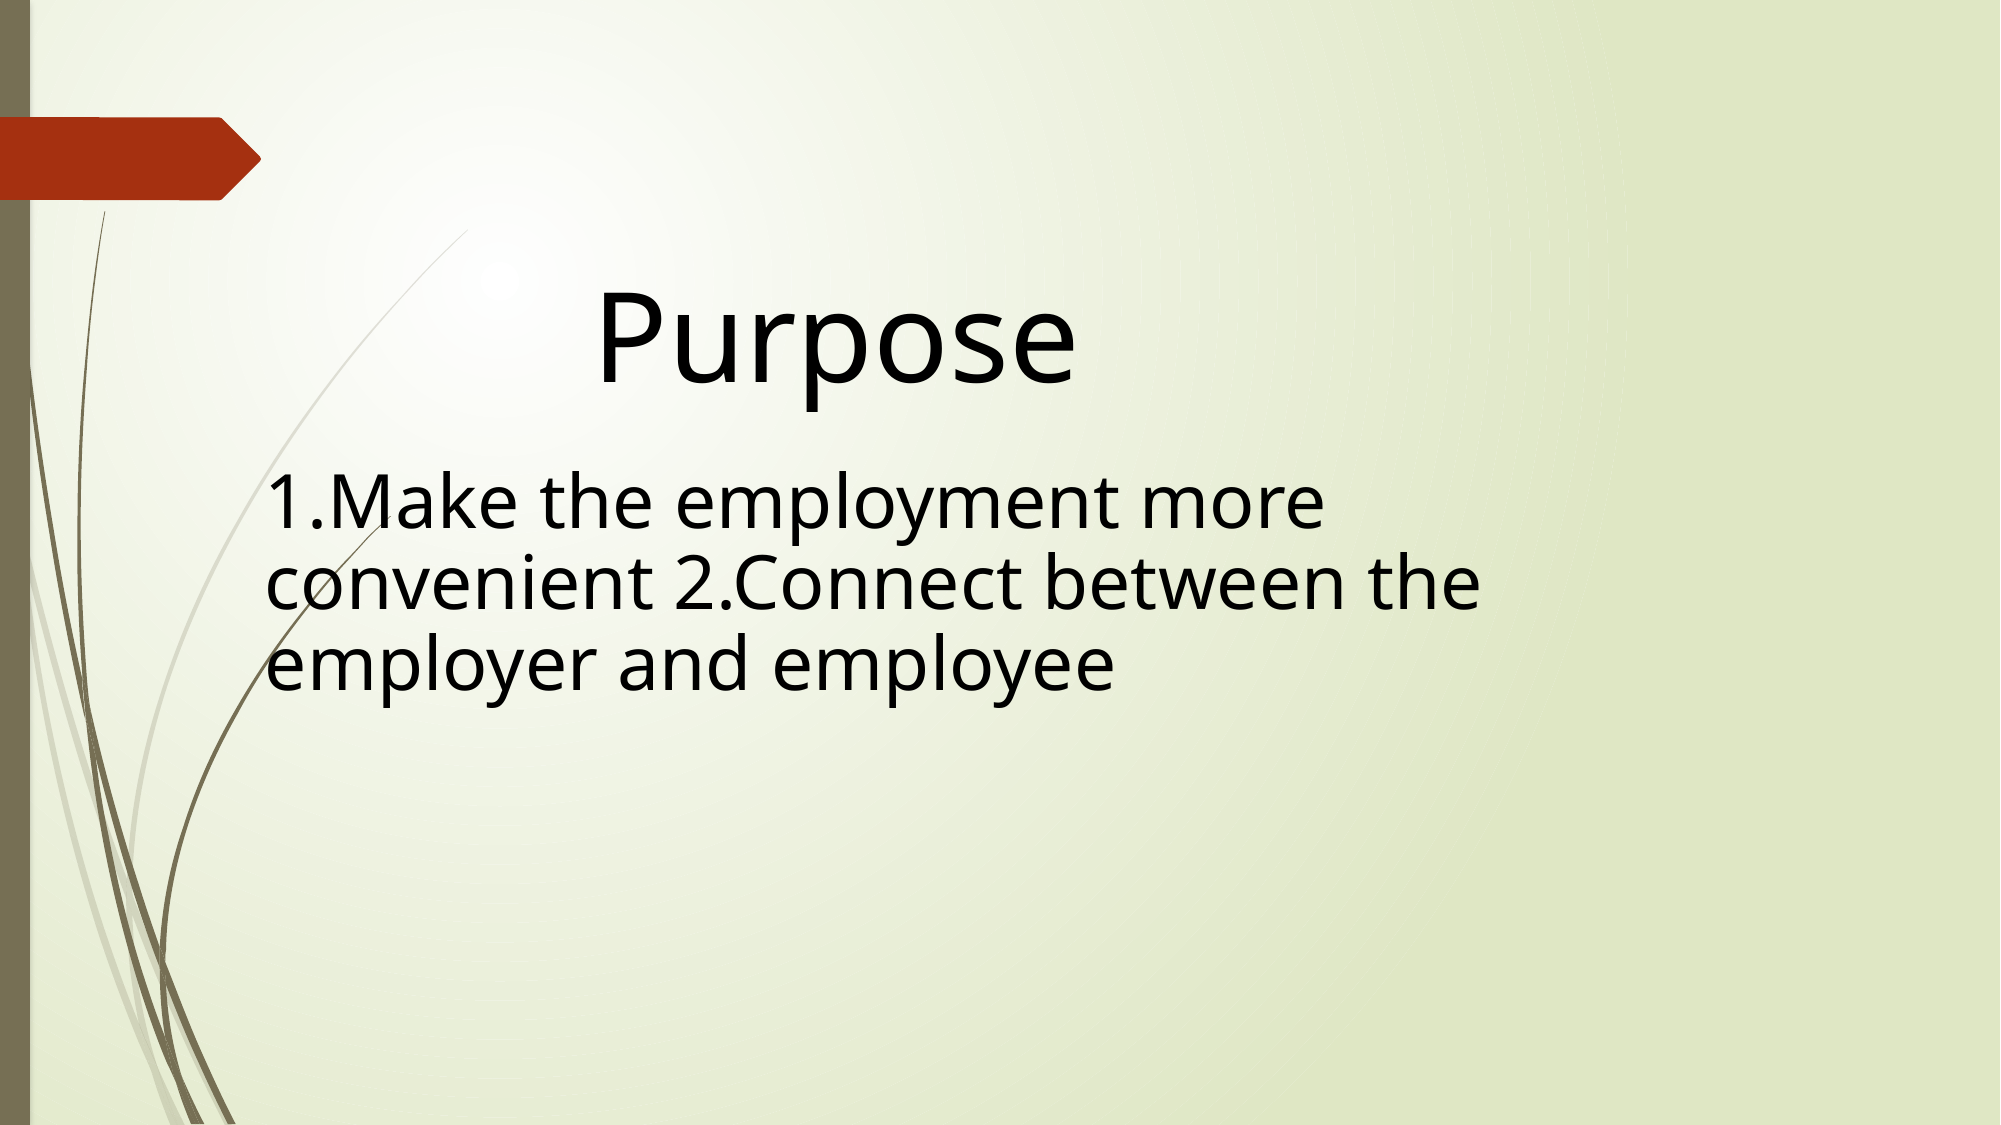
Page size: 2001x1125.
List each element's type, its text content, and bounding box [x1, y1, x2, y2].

text_box 1.Make the employment more convenient 2.Connect between the employer and employee [249, 456, 1750, 728]
text_box Purpose [86, 25, 1587, 418]
